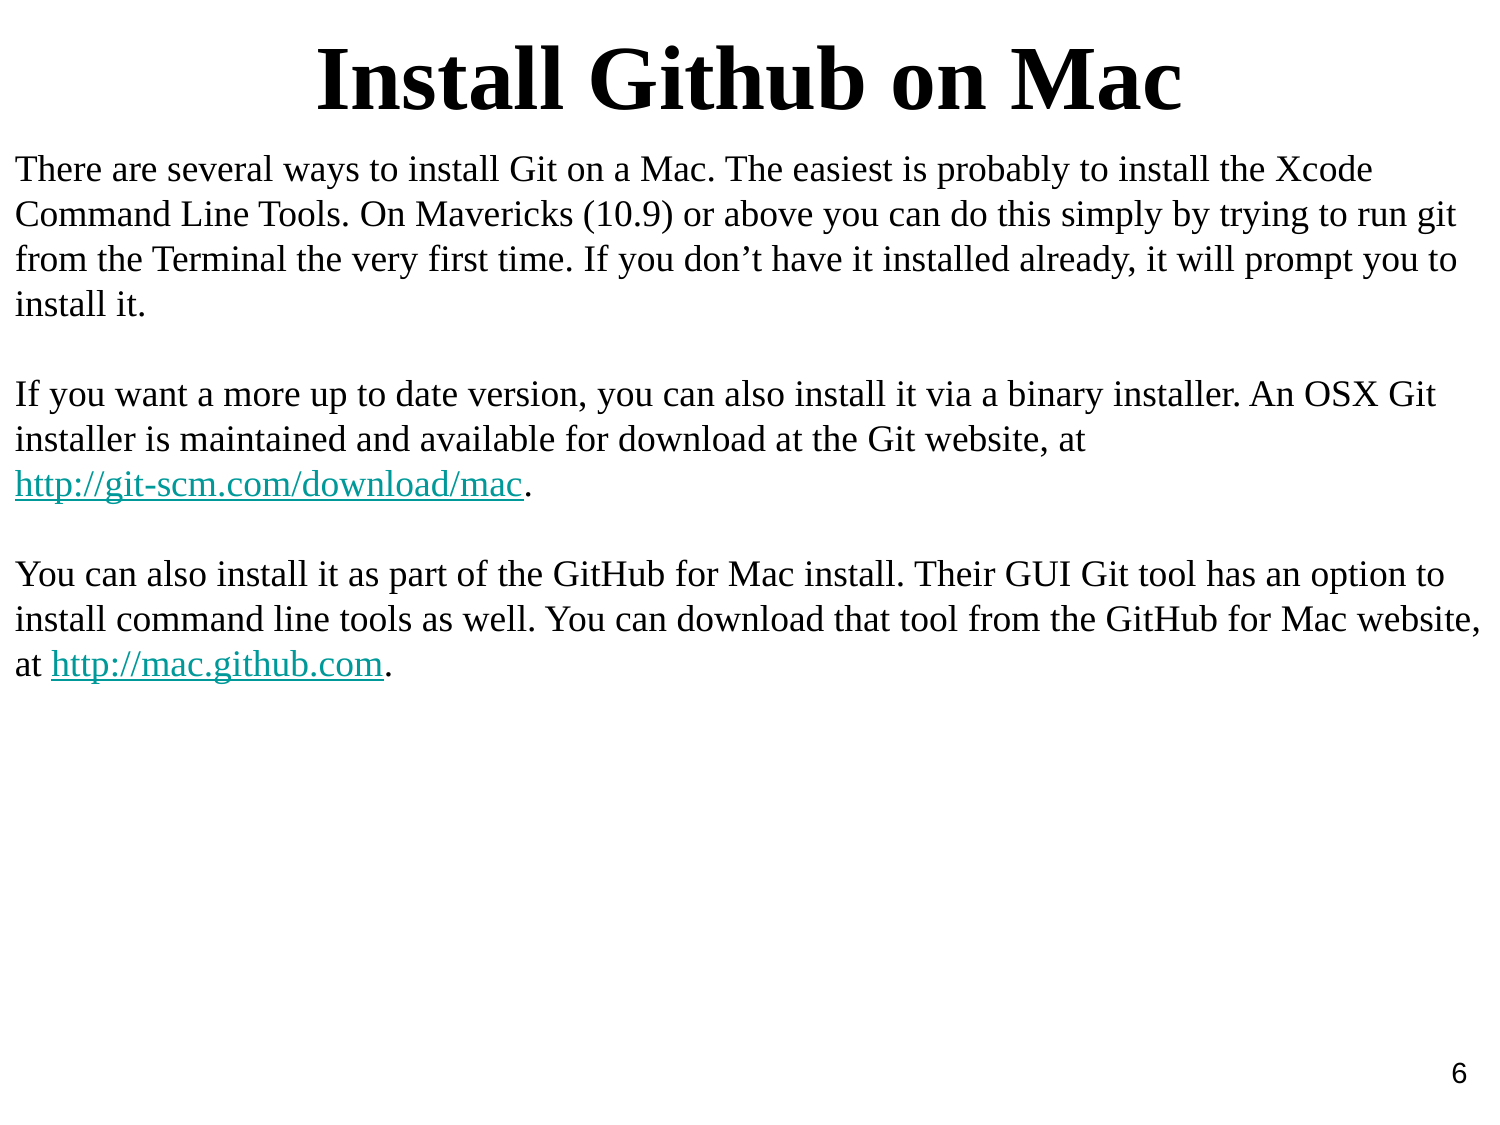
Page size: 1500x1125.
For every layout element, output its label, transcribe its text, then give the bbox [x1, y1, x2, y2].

text_box Install Github on Mac [0, 10, 1500, 136]
text_box There are several ways to install Git on a Mac. The easiest is probably to install the Xcode Command Line Tools. On Mavericks (10.9) or above you can do this simply by trying to run git from the Terminal the very first time. If you don’t have it installed already, it will prompt you to install it. If you want a more up to date version, you can also install it via a binary installer. An OSX Git installer is maintained and available for download at the Git website, at http://git-scm.com/download/mac. You can also install it as part of the GitHub for Mac install. Their GUI Git tool has an option to install command line tools as well. You can download that tool from the GitHub for Mac website, at http://mac.github.com. [0, 136, 1500, 692]
slide_number 6 [1132, 1046, 1483, 1125]
